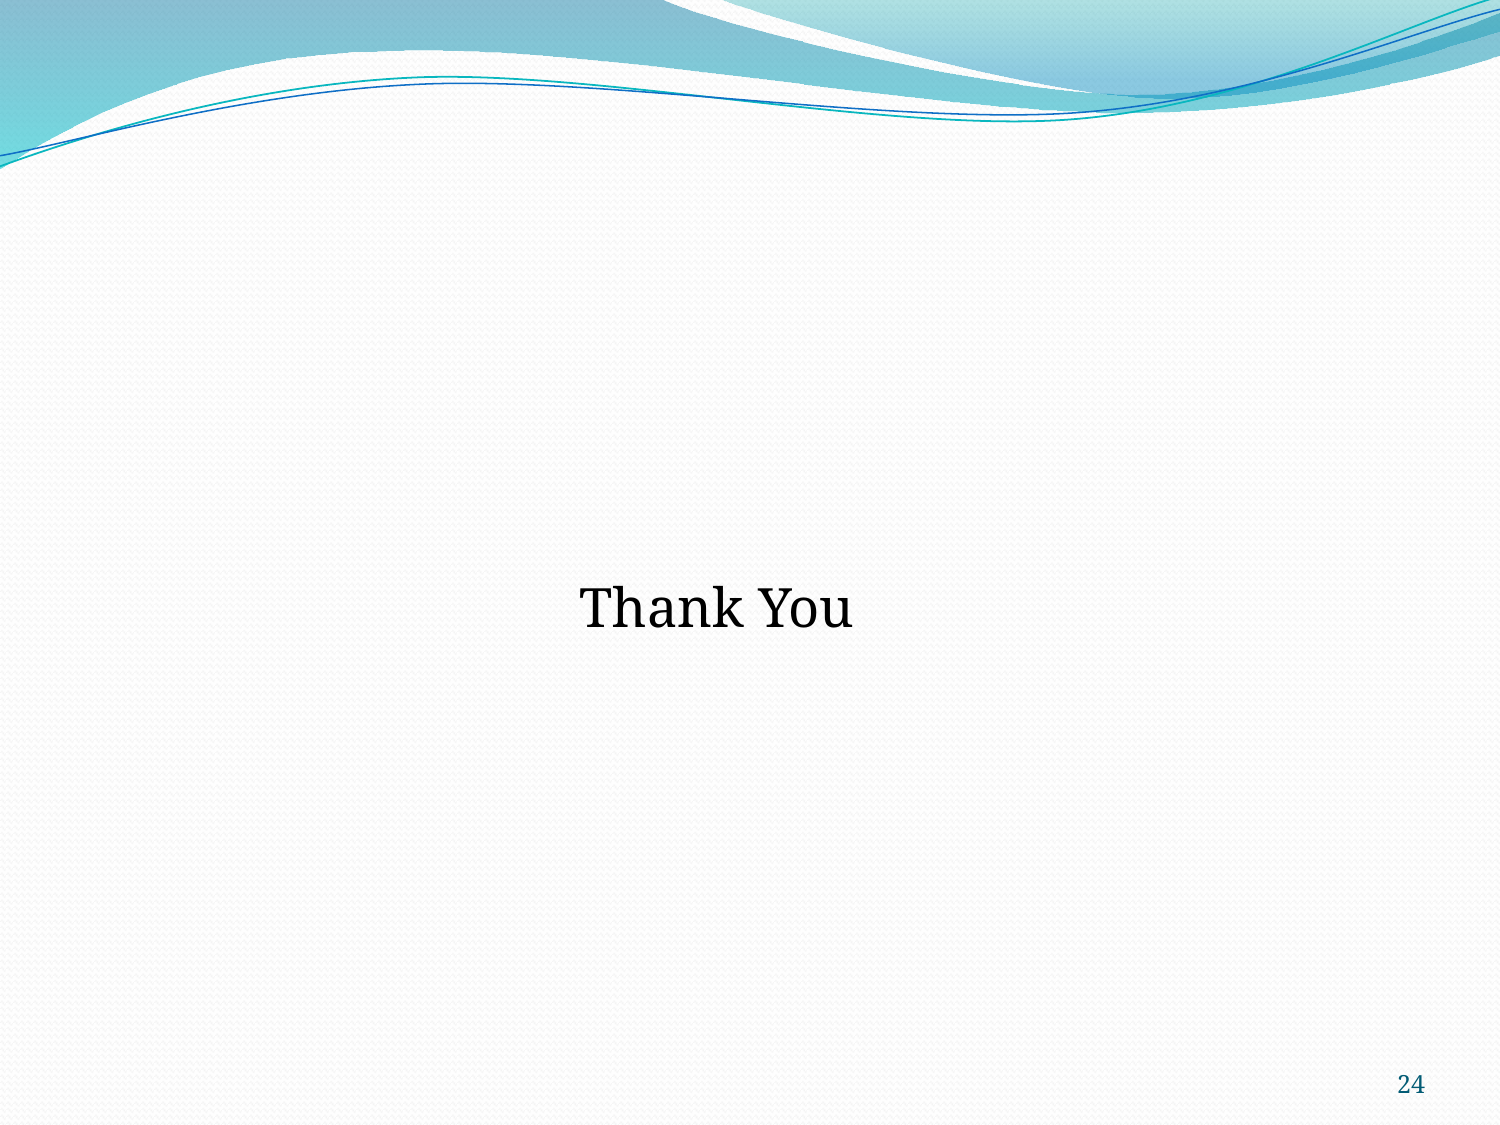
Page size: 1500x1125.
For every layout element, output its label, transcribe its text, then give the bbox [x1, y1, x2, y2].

list Thank You [550, 187, 950, 1038]
slide_number 24 [1299, 1042, 1425, 1103]
